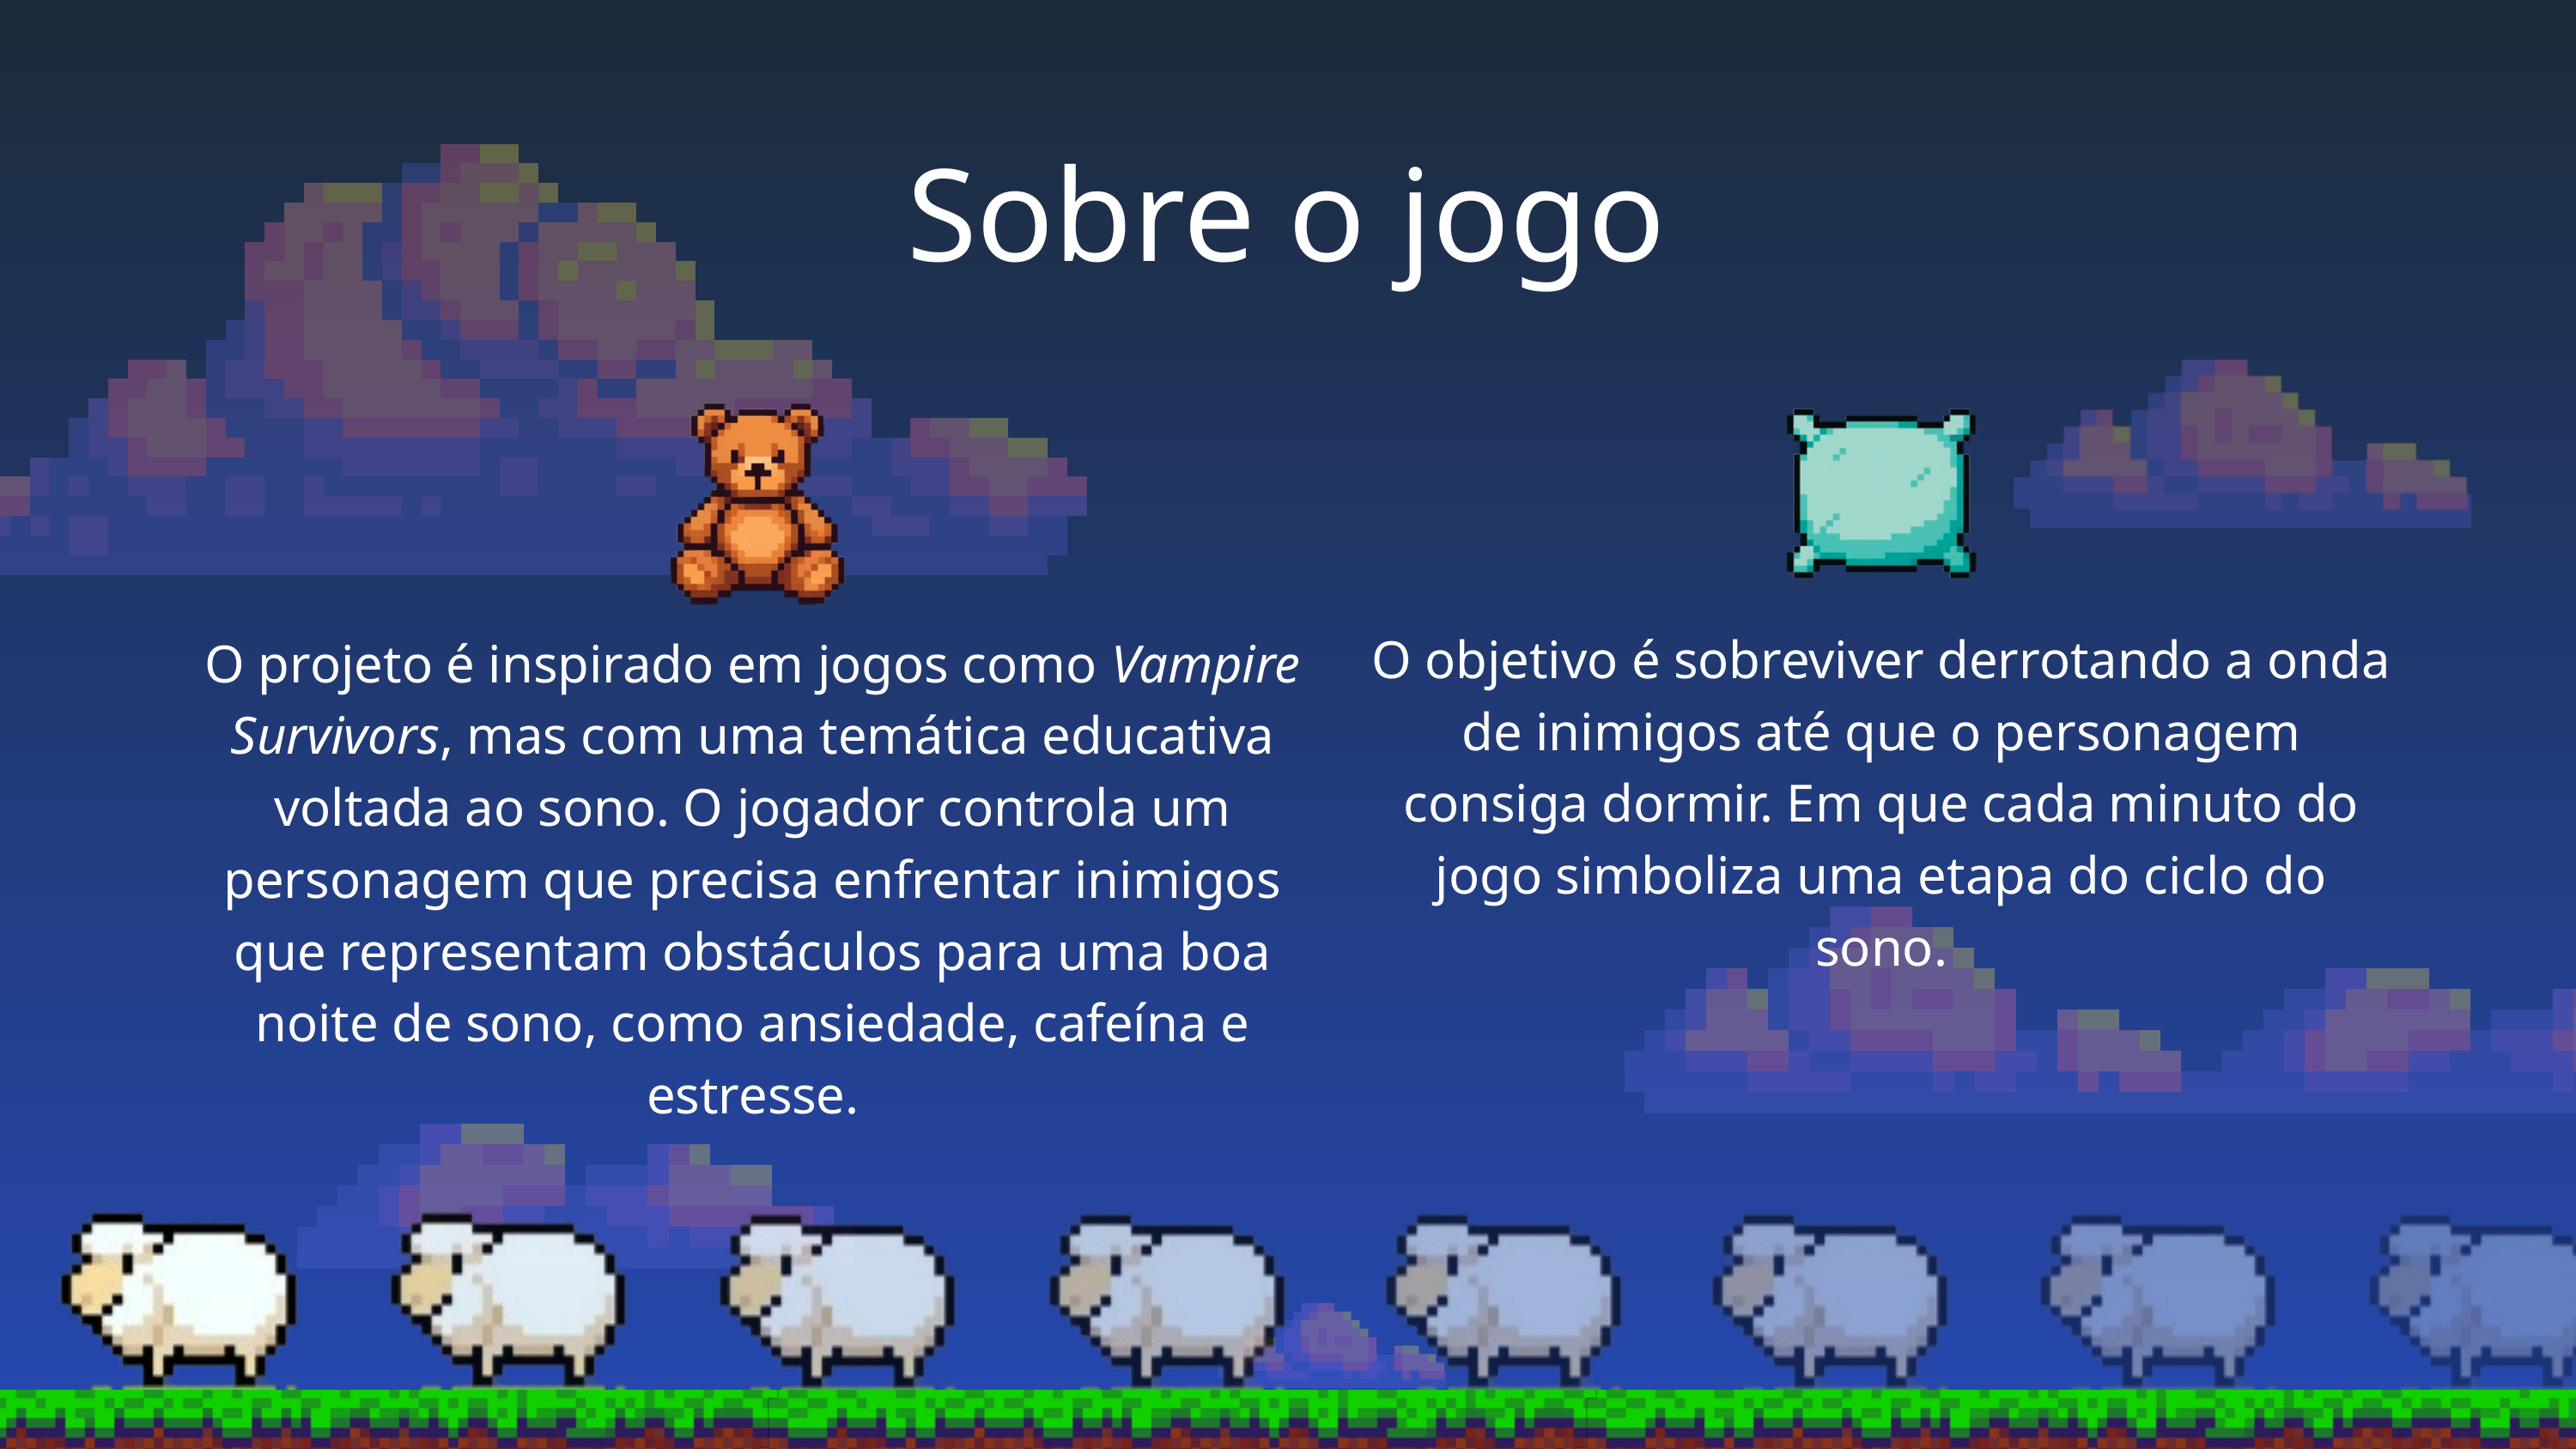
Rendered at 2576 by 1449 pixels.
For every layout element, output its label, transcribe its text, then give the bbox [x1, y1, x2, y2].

text_box [296, 1125, 855, 1131]
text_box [9, 1134, 2576, 1449]
text_box [0, 1390, 5, 1449]
text_box [2014, 360, 2472, 528]
text_box O objetivo é sobreviver derrotando a onda de inimigos até que o personagem consiga dormir. Em que cada minuto do jogo simboliza uma etapa do ciclo do sono. [1367, 616, 2397, 977]
text_box [579, 383, 940, 624]
text_box O projeto é inspirado em jogos como Vampire Survivors, mas com uma temática educativa voltada ao sono. O jogador controla um personagem que precisa enfrentar inimigos que representam obstáculos para uma boa noite de sono, como ansiedade, cafeína e estresse. [185, 621, 1321, 1125]
text_box [0, 144, 1087, 575]
text_box [1747, 360, 2017, 629]
text_box Sobre o jogo [896, 107, 1677, 288]
text_box [1624, 906, 2576, 1113]
